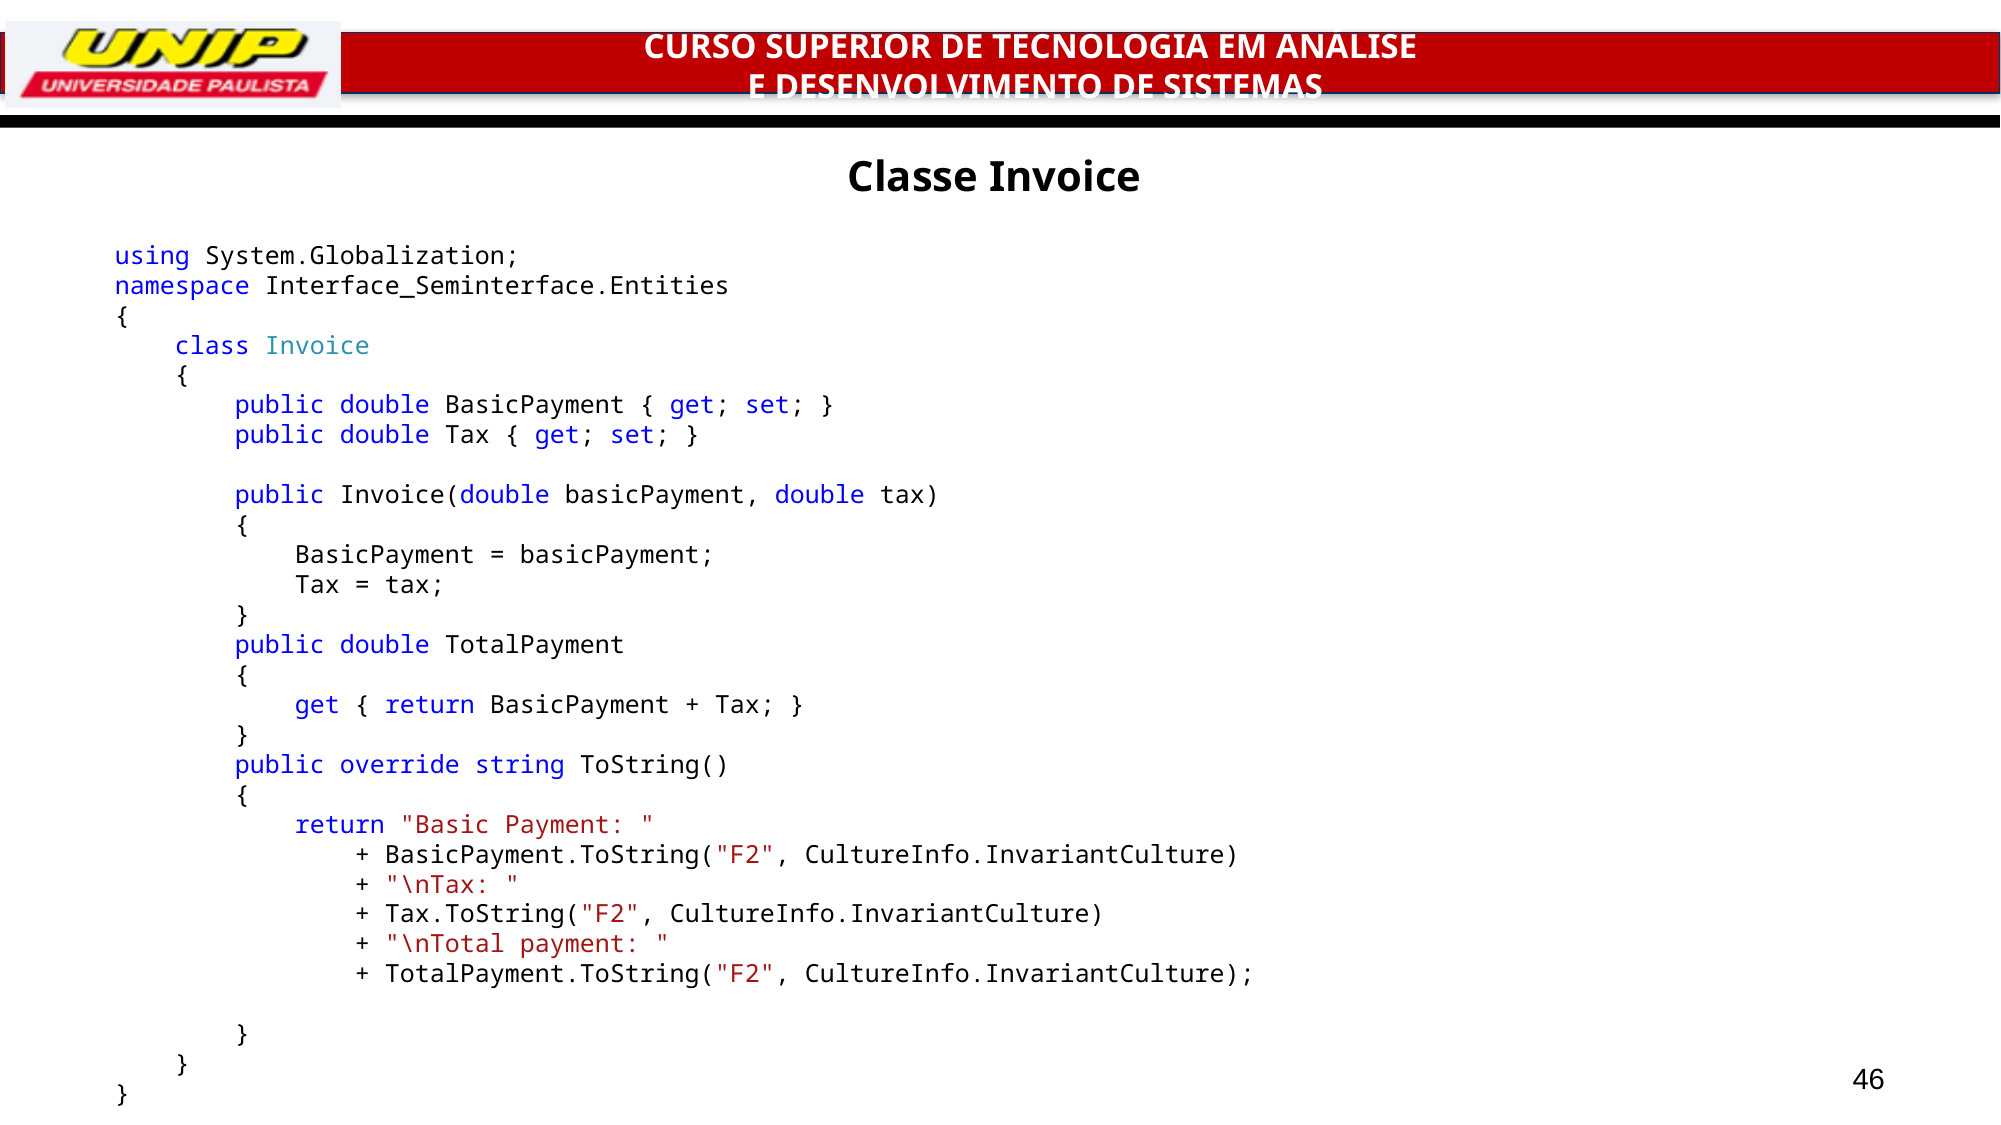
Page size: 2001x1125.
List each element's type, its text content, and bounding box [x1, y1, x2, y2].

picture [5, 21, 341, 108]
title Classe Invoice [99, 62, 1900, 231]
slide_number 46 [1433, 1024, 1900, 1103]
list using System.Globalization; namespace Interface_Seminterface.Entities { class Invoice { public double BasicPayment { get; set; } public double Tax { get; set; } public Invoice(double basicPayment, double tax) { BasicPayment = basicPayment; Tax = tax; } public double TotalPayment { get { return BasicPayment + Tax; } } public override string ToString() { return "Basic Payment: " + BasicPayment.ToString("F2", CultureInfo.InvariantCulture) + "\nTax: " + Tax.ToString("F2", CultureInfo.InvariantCulture) + "\nTotal payment: " + TotalPayment.ToString("F2", CultureInfo.InvariantCulture); } } } [99, 231, 1900, 988]
